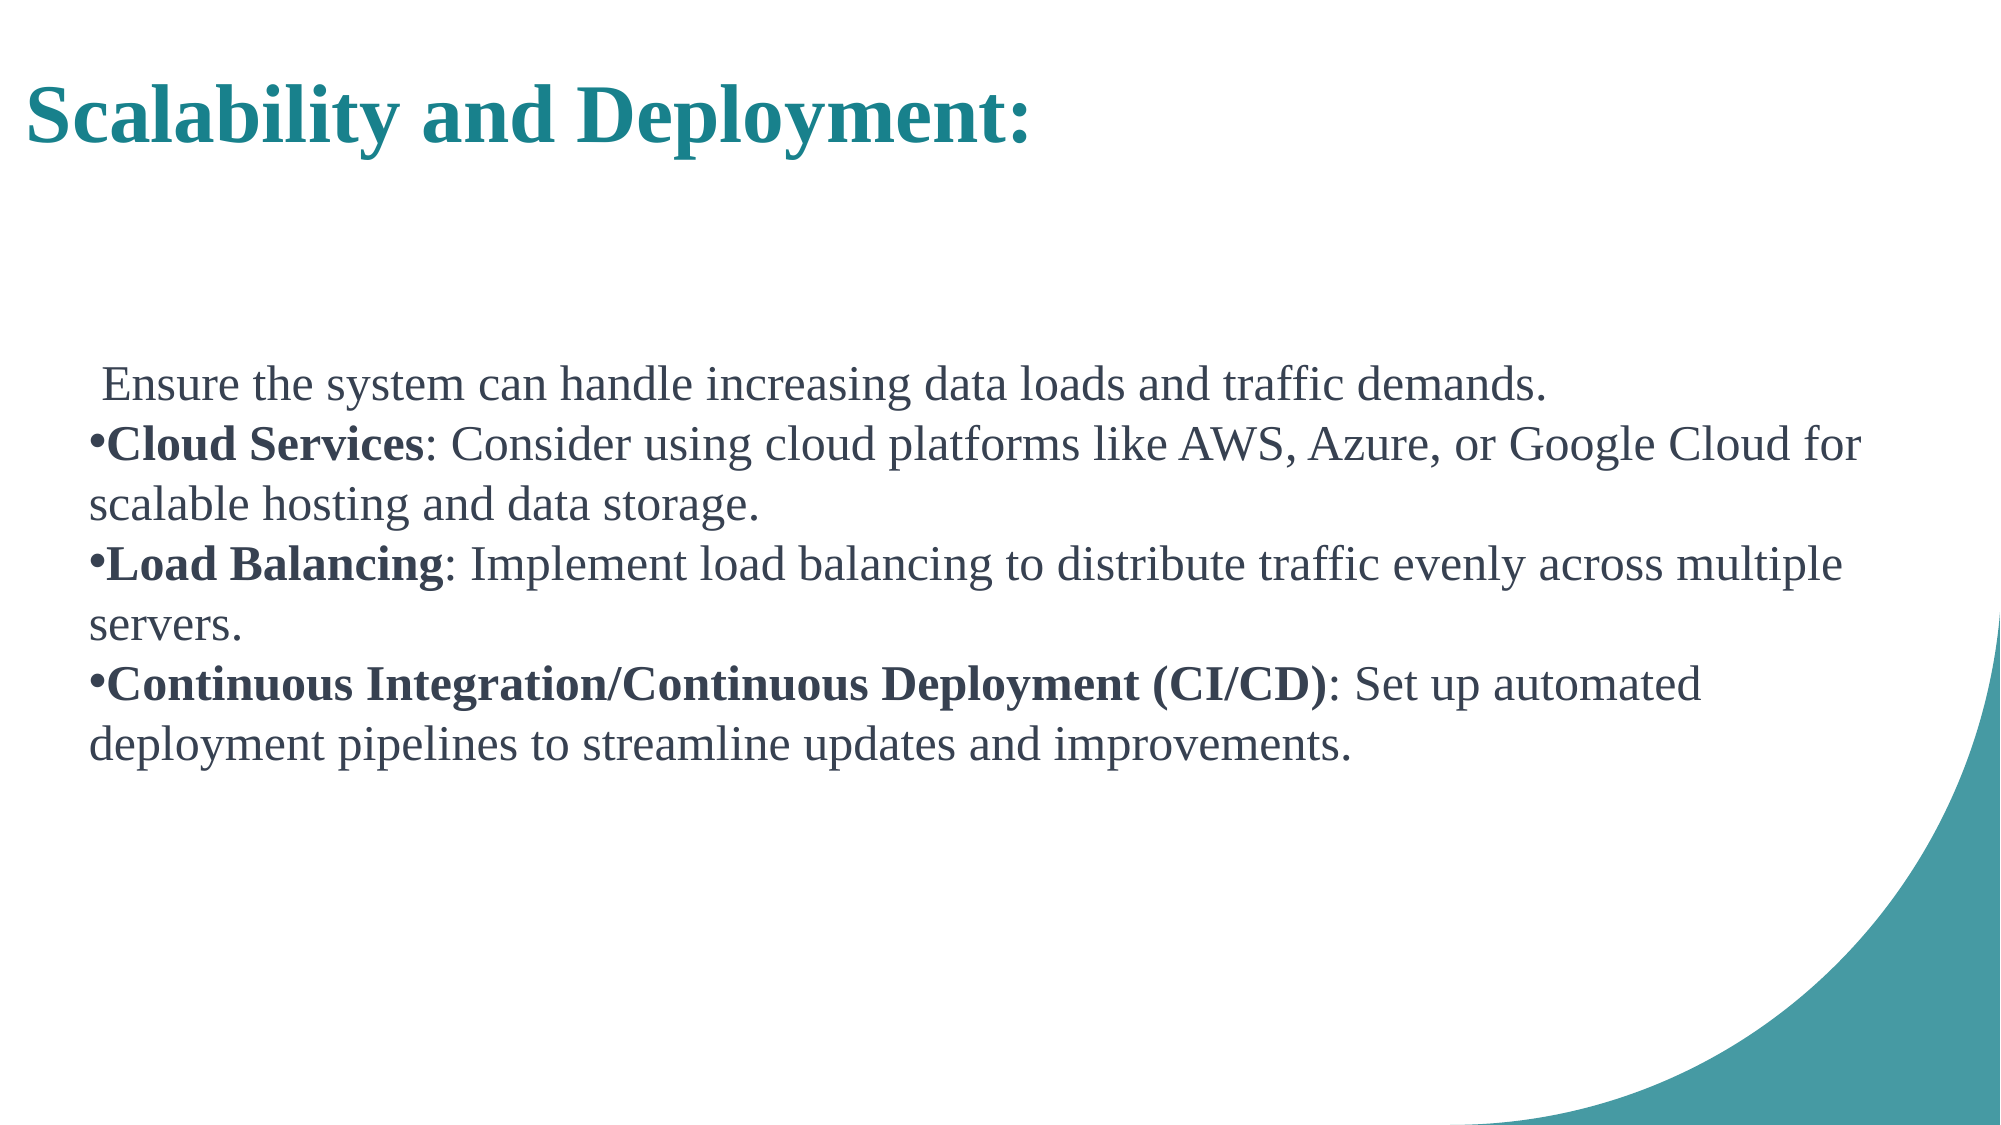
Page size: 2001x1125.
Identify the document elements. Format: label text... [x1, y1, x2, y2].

title Scalability and Deployment: [10, 0, 1638, 218]
text_box Ensure the system can handle increasing data loads and traffic demands. Cloud Services: Consider using cloud platforms like AWS, Azure, or Google Cloud for scalable hosting and data storage. Load Balancing: Implement load balancing to distribute traffic evenly across multiple servers. Continuous Integration/Continuous Deployment (CI/CD): Set up automated deployment pipelines to streamline updates and improvements. [73, 342, 1926, 778]
